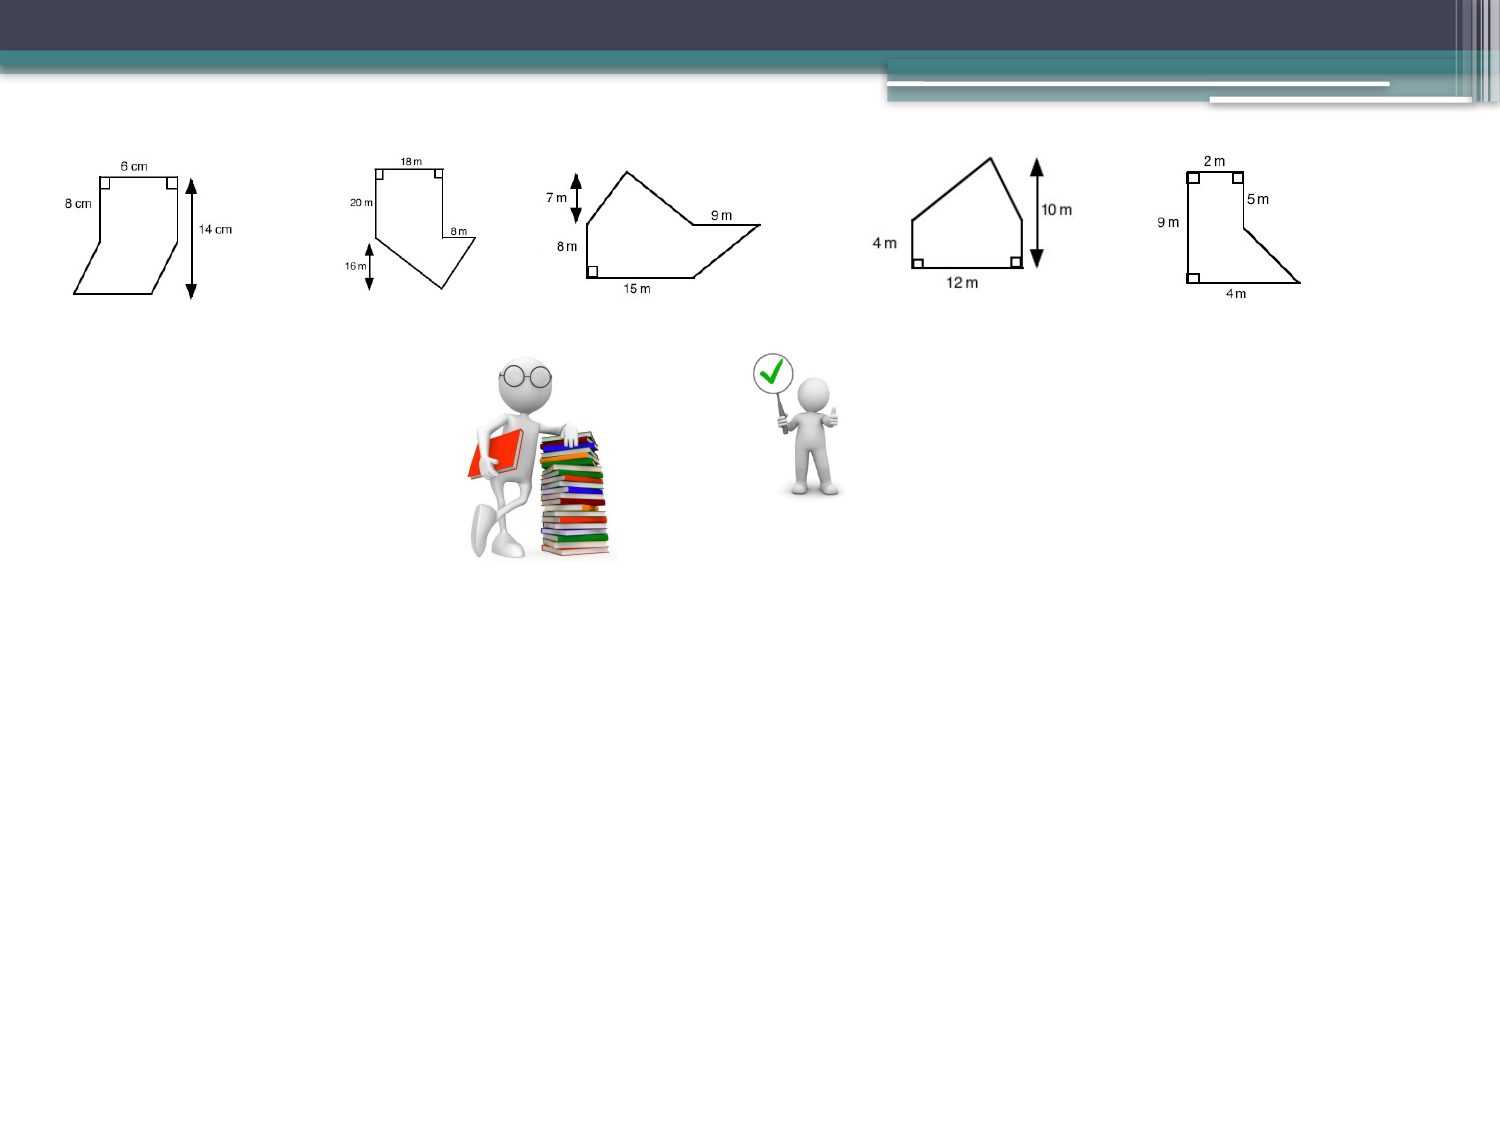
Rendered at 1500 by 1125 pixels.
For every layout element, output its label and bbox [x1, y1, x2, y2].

picture [538, 152, 765, 305]
picture [58, 152, 240, 305]
picture [1148, 152, 1308, 305]
picture [339, 152, 481, 294]
picture [749, 351, 860, 505]
picture [456, 351, 618, 563]
picture [855, 152, 1091, 294]
